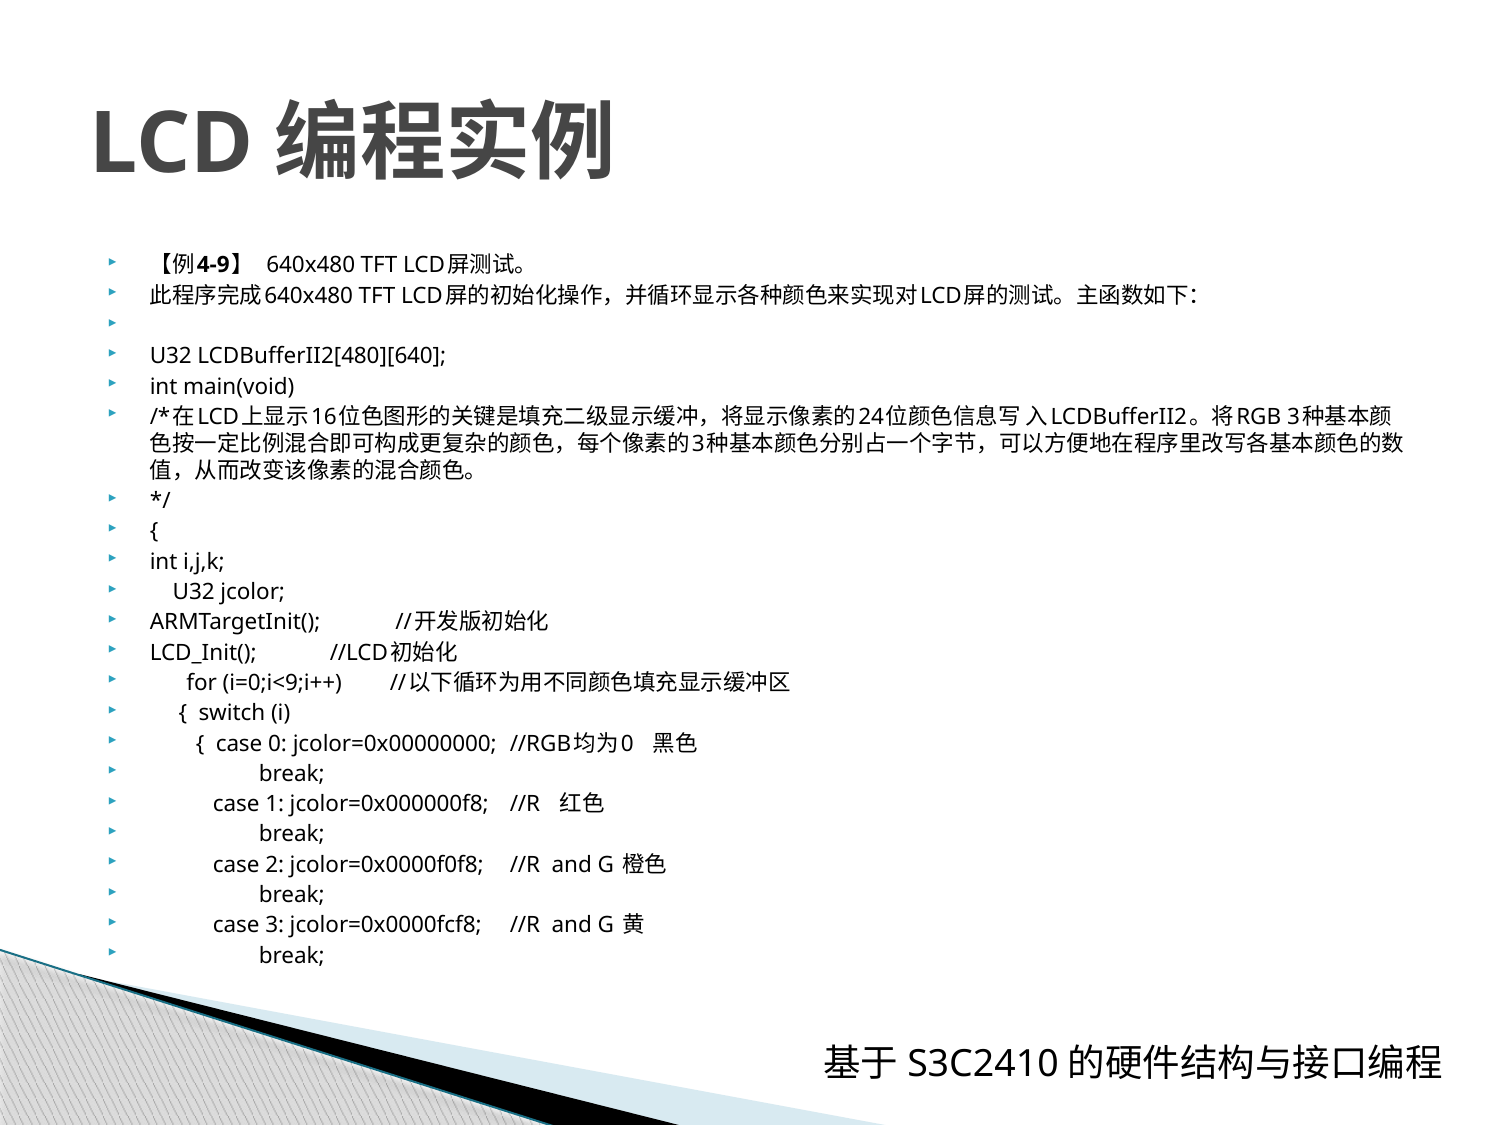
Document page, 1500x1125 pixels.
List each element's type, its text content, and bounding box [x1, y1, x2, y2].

list 【例4-9】 640x480 TFT LCD屏测试。 此程序完成640x480 TFT LCD屏的初始化操作，并循环显示各种颜色来实现对LCD屏的测试。主函数如下： U32 LCDBufferII2[480][640]; int main(void) /*在LCD上显示16位色图形的关键是填充二级显示缓冲，将显示像素的24位颜色信息写 入LCDBufferII2。将RGB 3种基本颜色按一定比例混合即可构成更复杂的颜色，每个像素的3种基本颜色分别占一个字节，可以方便地在程序里改写各基本颜色的数值，从而改变该像素的混合颜色。 */ { int i,j,k; U32 jcolor; ARMTargetInit(); //开发版初始化 LCD_Init(); //LCD初始化 for (i=0;i<9;i++) //以下循环为用不同颜色填充显示缓冲区 { switch (i) { case 0: jcolor=0x00000000; //RGB均为0 黑色 break; case 1: jcolor=0x000000f8; //R 红色 break; case 2: jcolor=0x0000f0f8; //R and G 橙色 break; case 3: jcolor=0x0000fcf8; //R and G 黄 break; [75, 243, 1425, 986]
text_box 基于S3C2410的硬件结构与接口编程 [808, 1031, 1500, 1091]
title LCD编程实例 [75, 45, 1425, 233]
